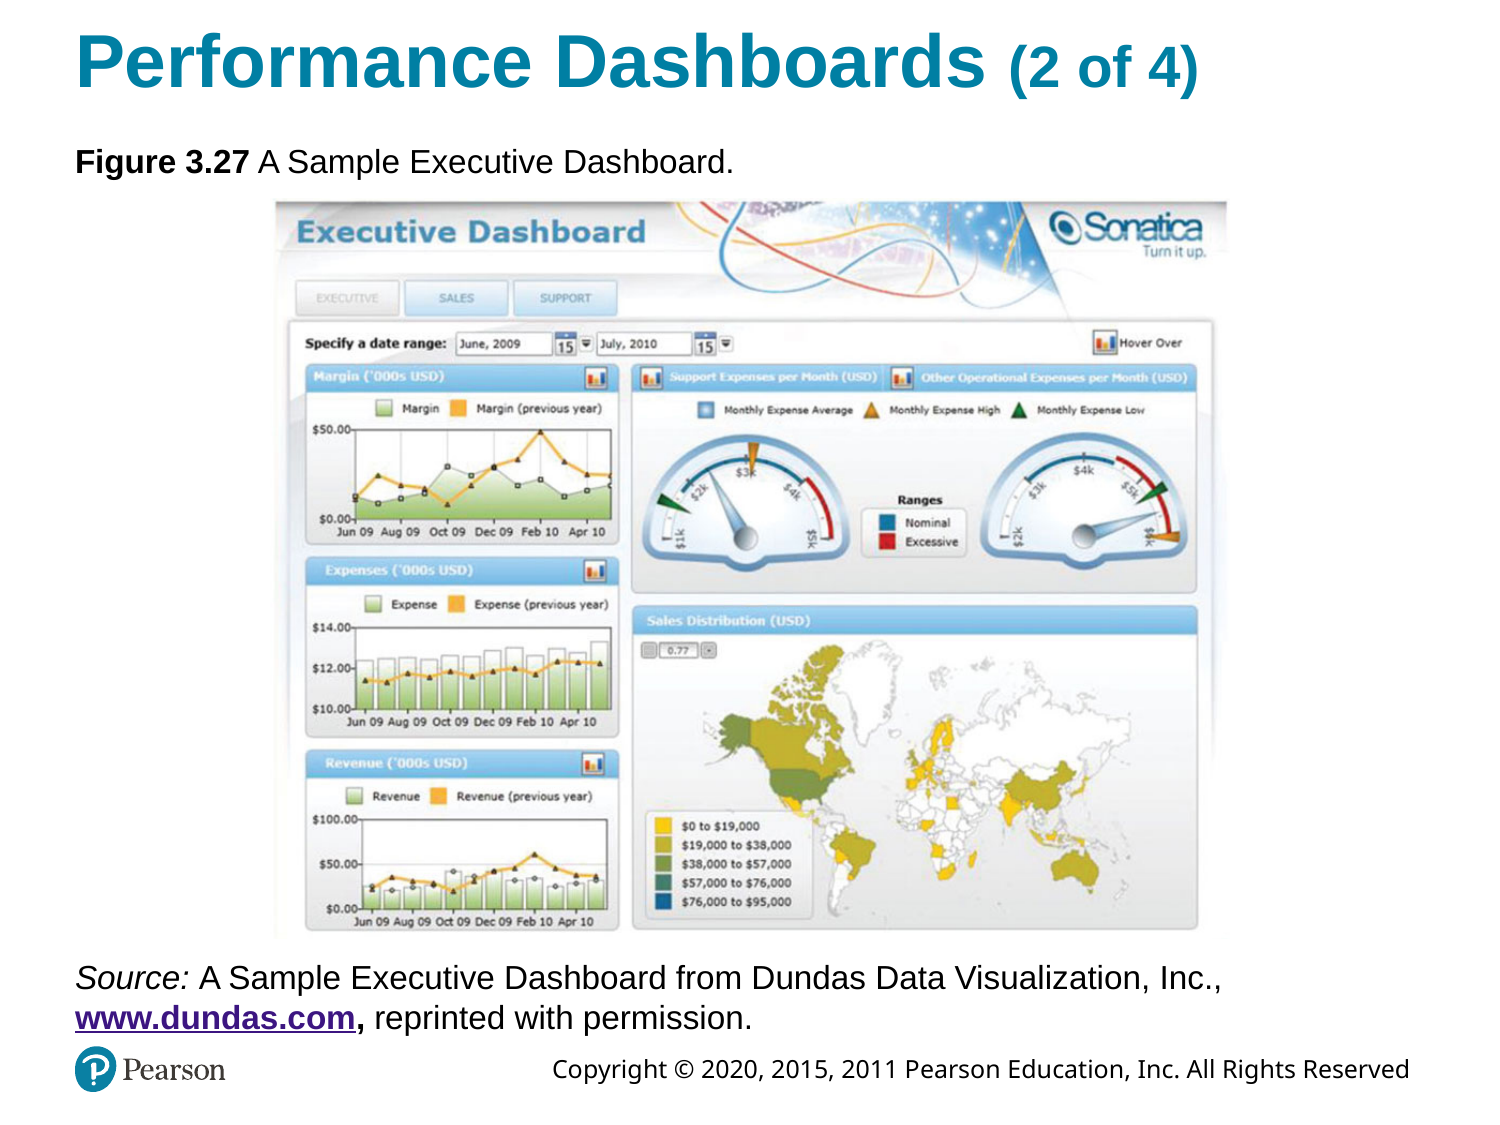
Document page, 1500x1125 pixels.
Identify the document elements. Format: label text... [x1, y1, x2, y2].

picture [270, 198, 1231, 940]
list Figure 3.27 A Sample Executive Dashboard. [75, 140, 1413, 779]
list Source: A Sample Executive Dashboard from Dundas Data Visualization, Inc., www.dundas.com, reprinted with permission. [75, 955, 1413, 1125]
title Performance Dashboards (2 of 4) [75, 0, 1413, 103]
